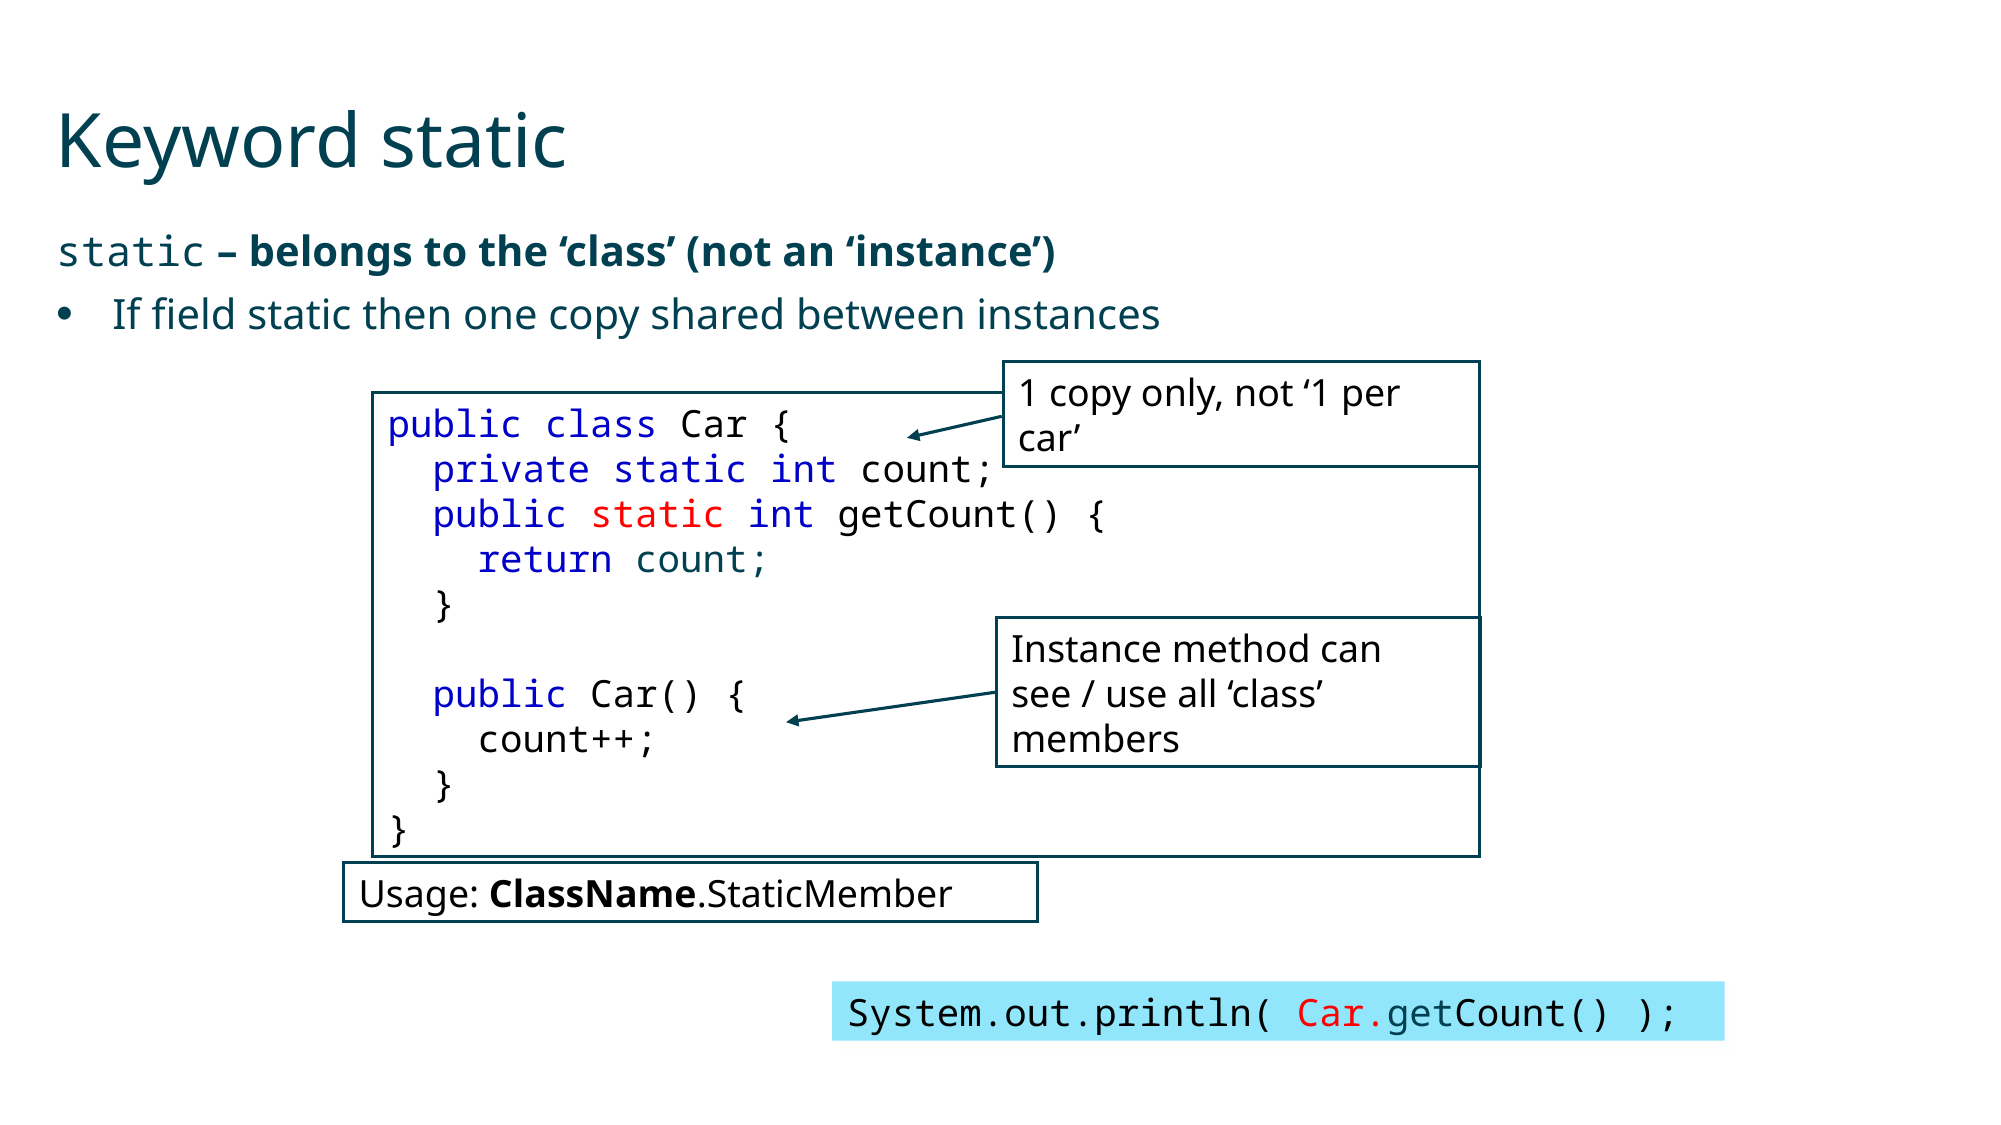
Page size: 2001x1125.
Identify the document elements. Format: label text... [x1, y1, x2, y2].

text_box System.out.println( Car.getCount() ); [832, 981, 1725, 1041]
title Keyword static [55, 92, 1946, 225]
text_box Usage: ClassName.StaticMember [343, 862, 1038, 922]
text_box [786, 692, 997, 723]
text_box 1 copy only, not ‘1 per car’ [1003, 361, 1480, 467]
text_box public class Car { private static int count; public static int getCount() { return count; } public Car() { count++; } } [372, 392, 1480, 857]
list static – belongs to the ‘class’ (not an ‘instance’) If field static then one copy shared between instances [55, 224, 1371, 362]
text_box Instance method can see / use all ‘class’ members [996, 617, 1480, 767]
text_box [906, 416, 1002, 438]
